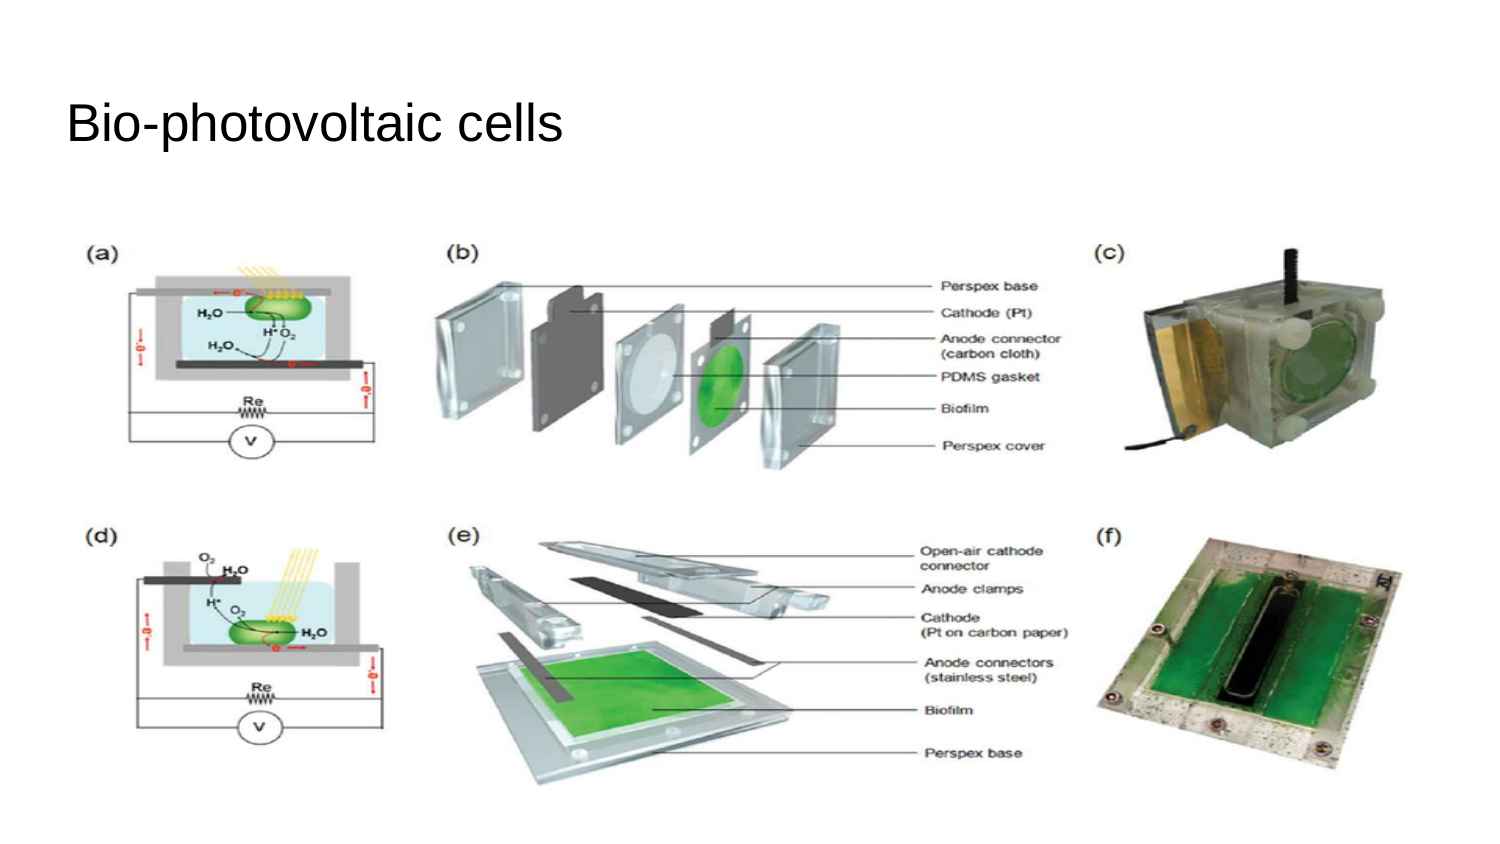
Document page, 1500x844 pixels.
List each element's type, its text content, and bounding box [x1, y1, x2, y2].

picture [85, 243, 1415, 786]
title Bio-photovoltaic cells [51, 72, 1449, 167]
